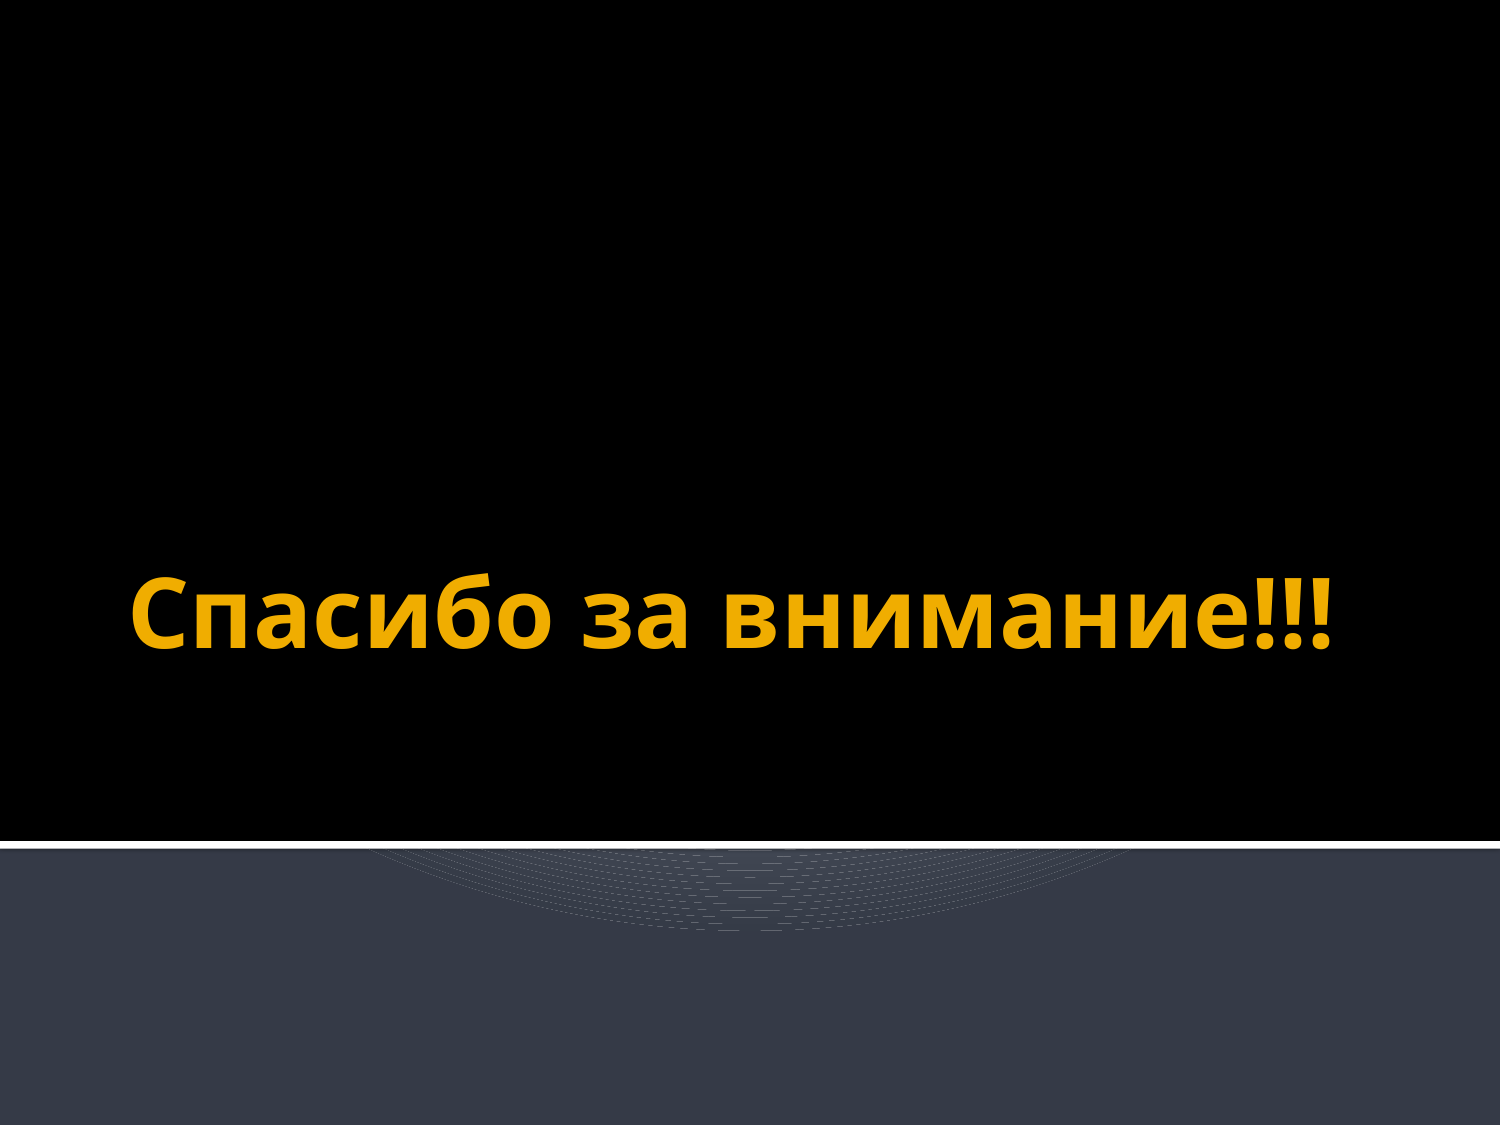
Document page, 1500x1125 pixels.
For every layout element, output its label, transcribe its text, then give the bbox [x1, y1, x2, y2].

title Спасибо за внимание!!! [112, 550, 1438, 825]
